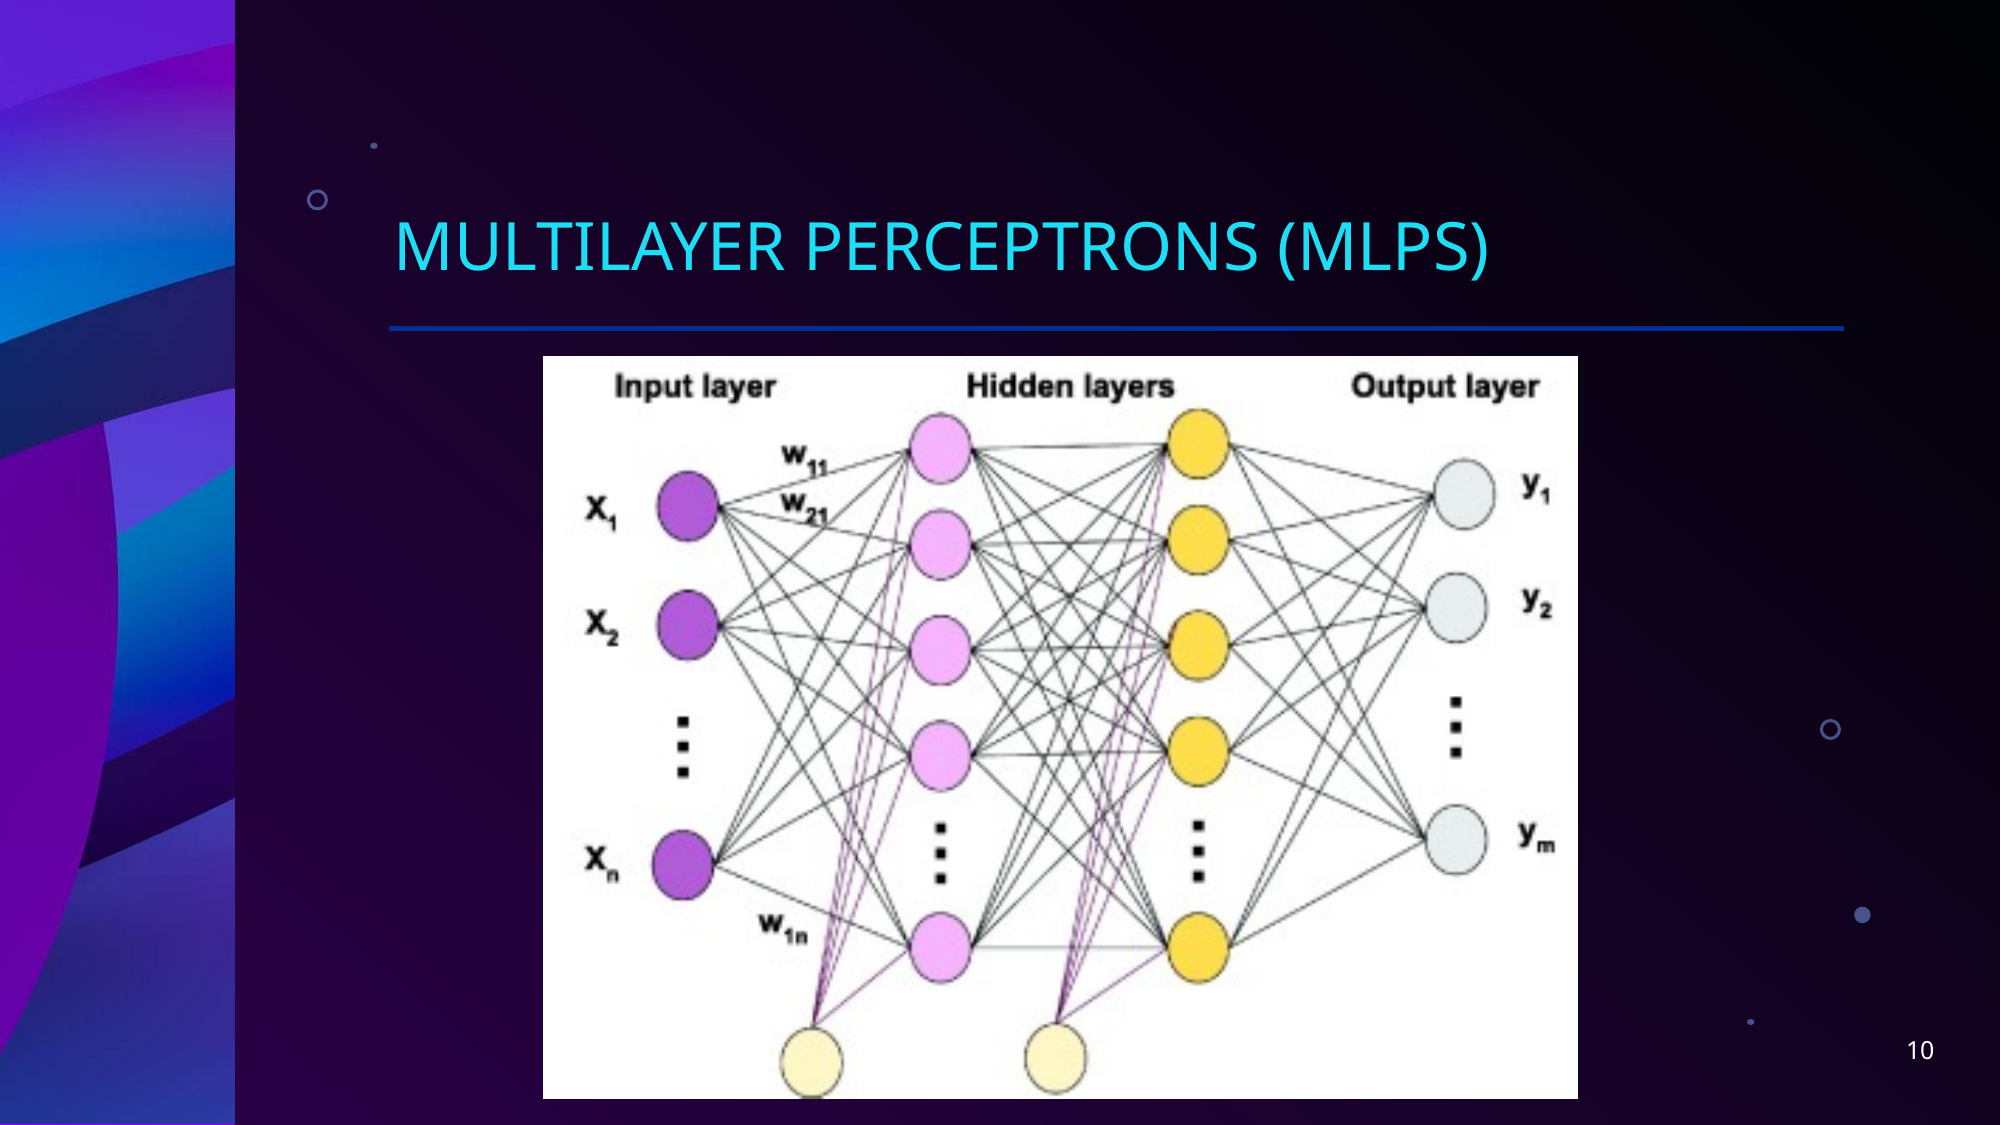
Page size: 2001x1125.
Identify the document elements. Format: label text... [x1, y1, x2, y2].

picture [543, 356, 1578, 1099]
title Multilayer Perceptrons (MLPs) [393, 26, 1845, 292]
slide_number 10 [1578, 1021, 1950, 1082]
picture [0, 0, 235, 1124]
